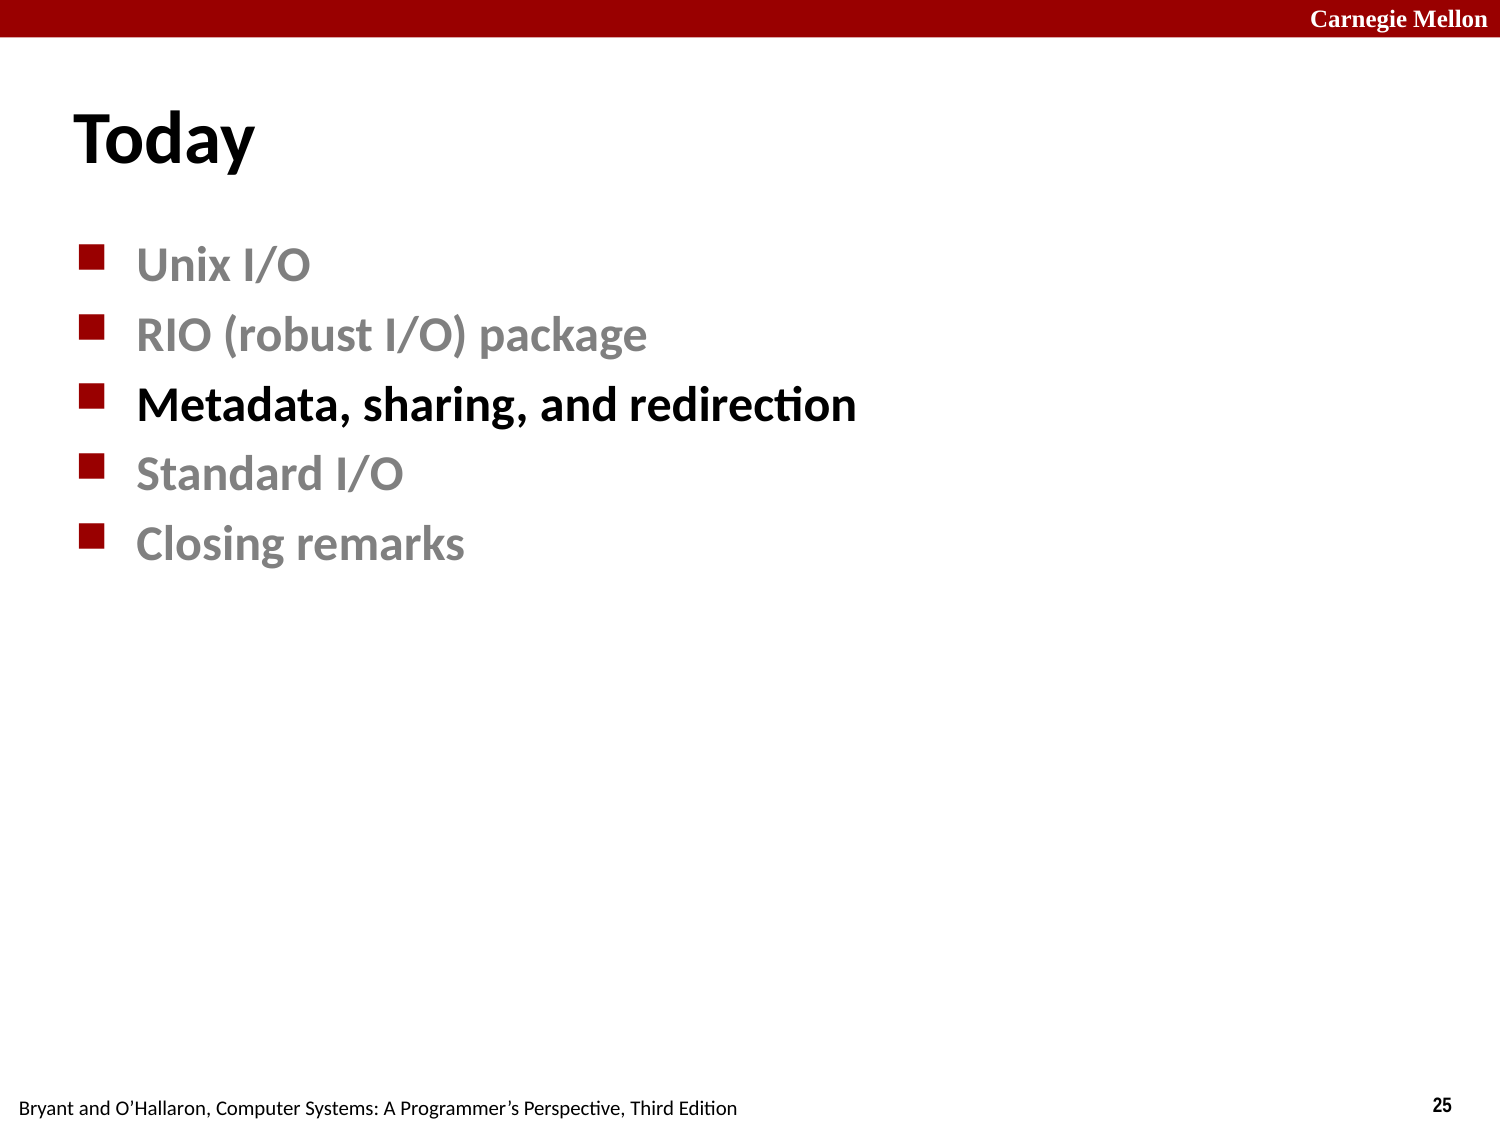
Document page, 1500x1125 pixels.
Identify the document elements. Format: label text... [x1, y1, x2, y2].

title Today [58, 71, 1305, 197]
list Unix I/O RIO (robust I/O) package Metadata, sharing, and redirection Standard I/O Closing remarks [64, 223, 1361, 1040]
